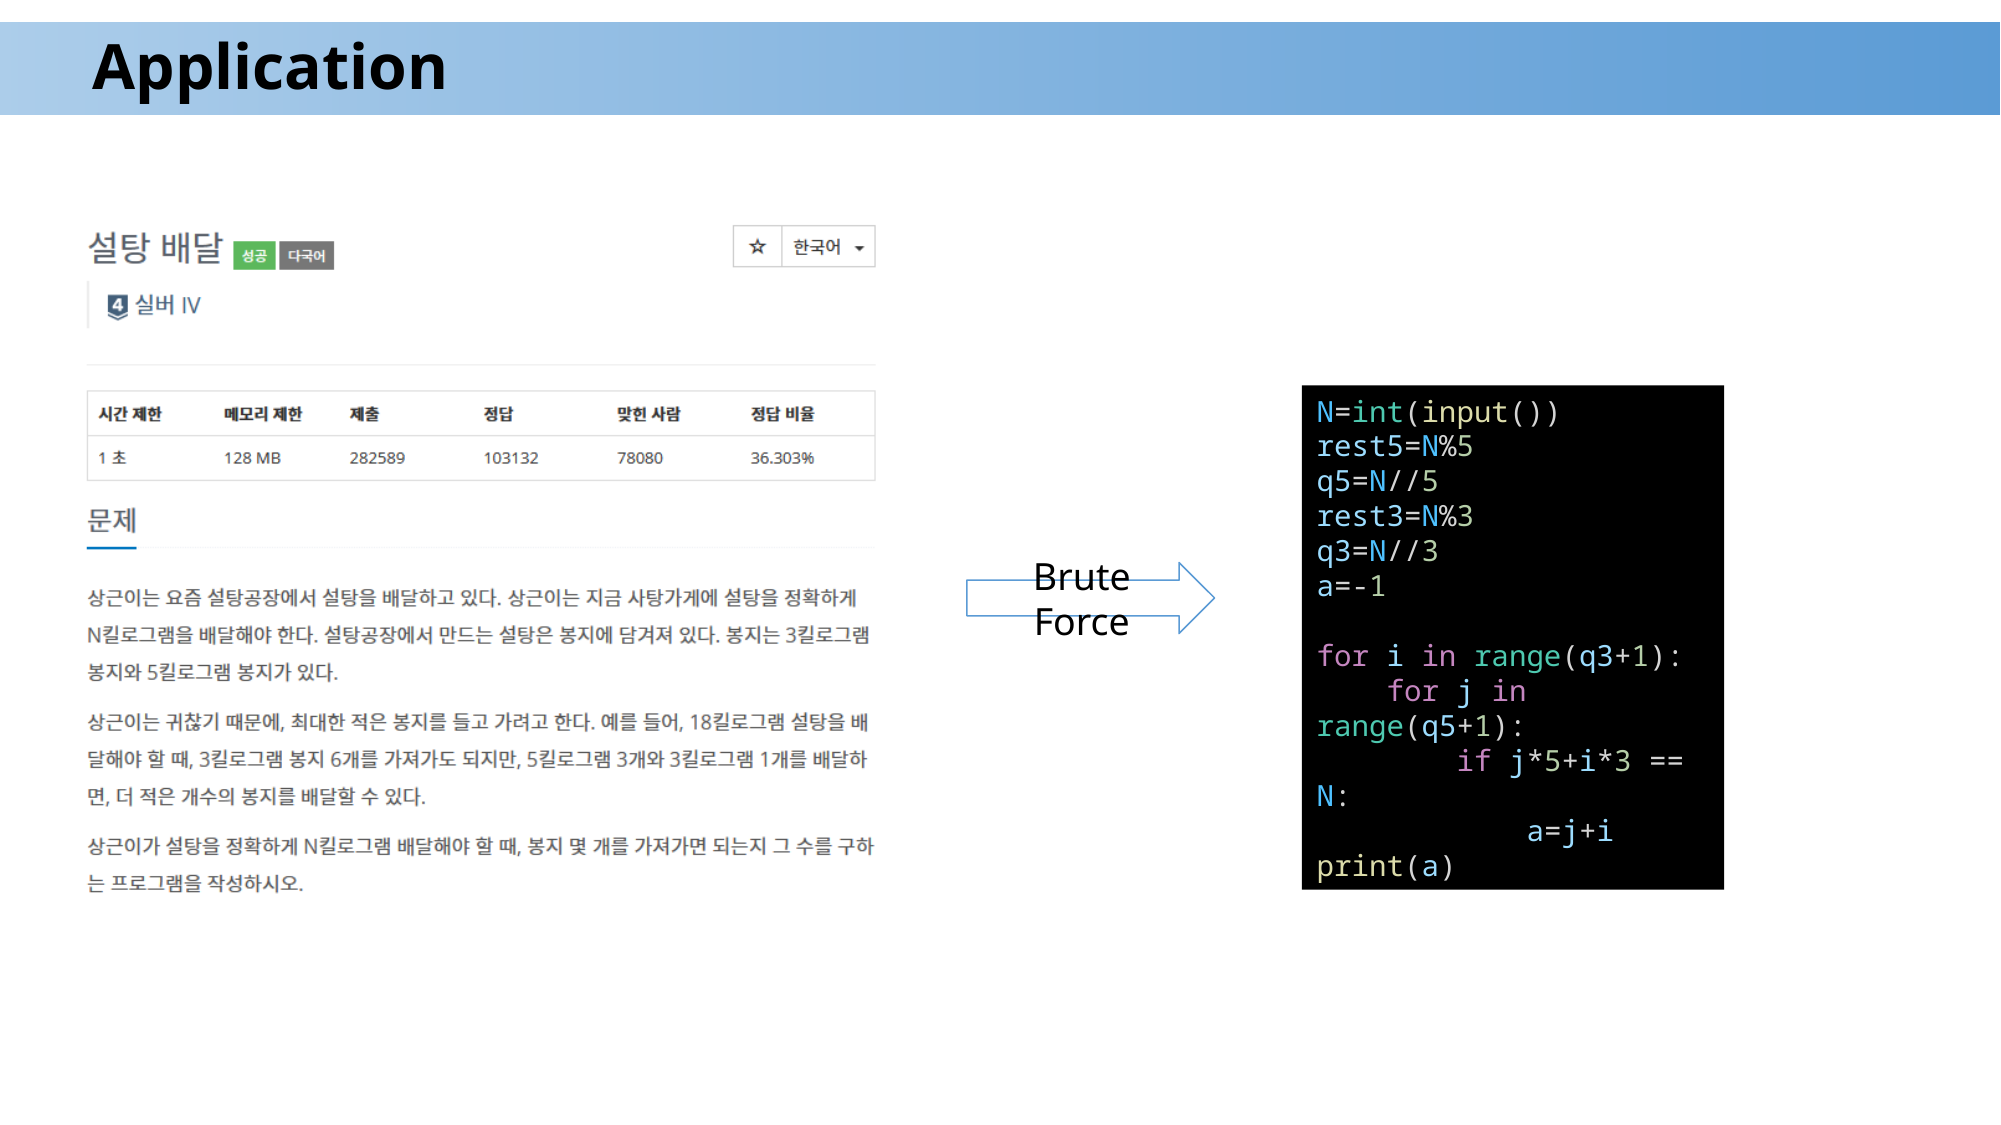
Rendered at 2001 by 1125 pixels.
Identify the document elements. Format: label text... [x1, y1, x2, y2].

text_box N=int(input()) rest5=N%5 q5=N//5 rest3=N%3 q3=N//3 a=-1 for i in range(q3+1): for j in range(q5+1): if j*5+i*3 == N: a=j+i print(a) [1301, 385, 1725, 890]
picture [77, 214, 882, 911]
title Application [77, 22, 1569, 116]
text_box Brute Force [966, 562, 1215, 634]
